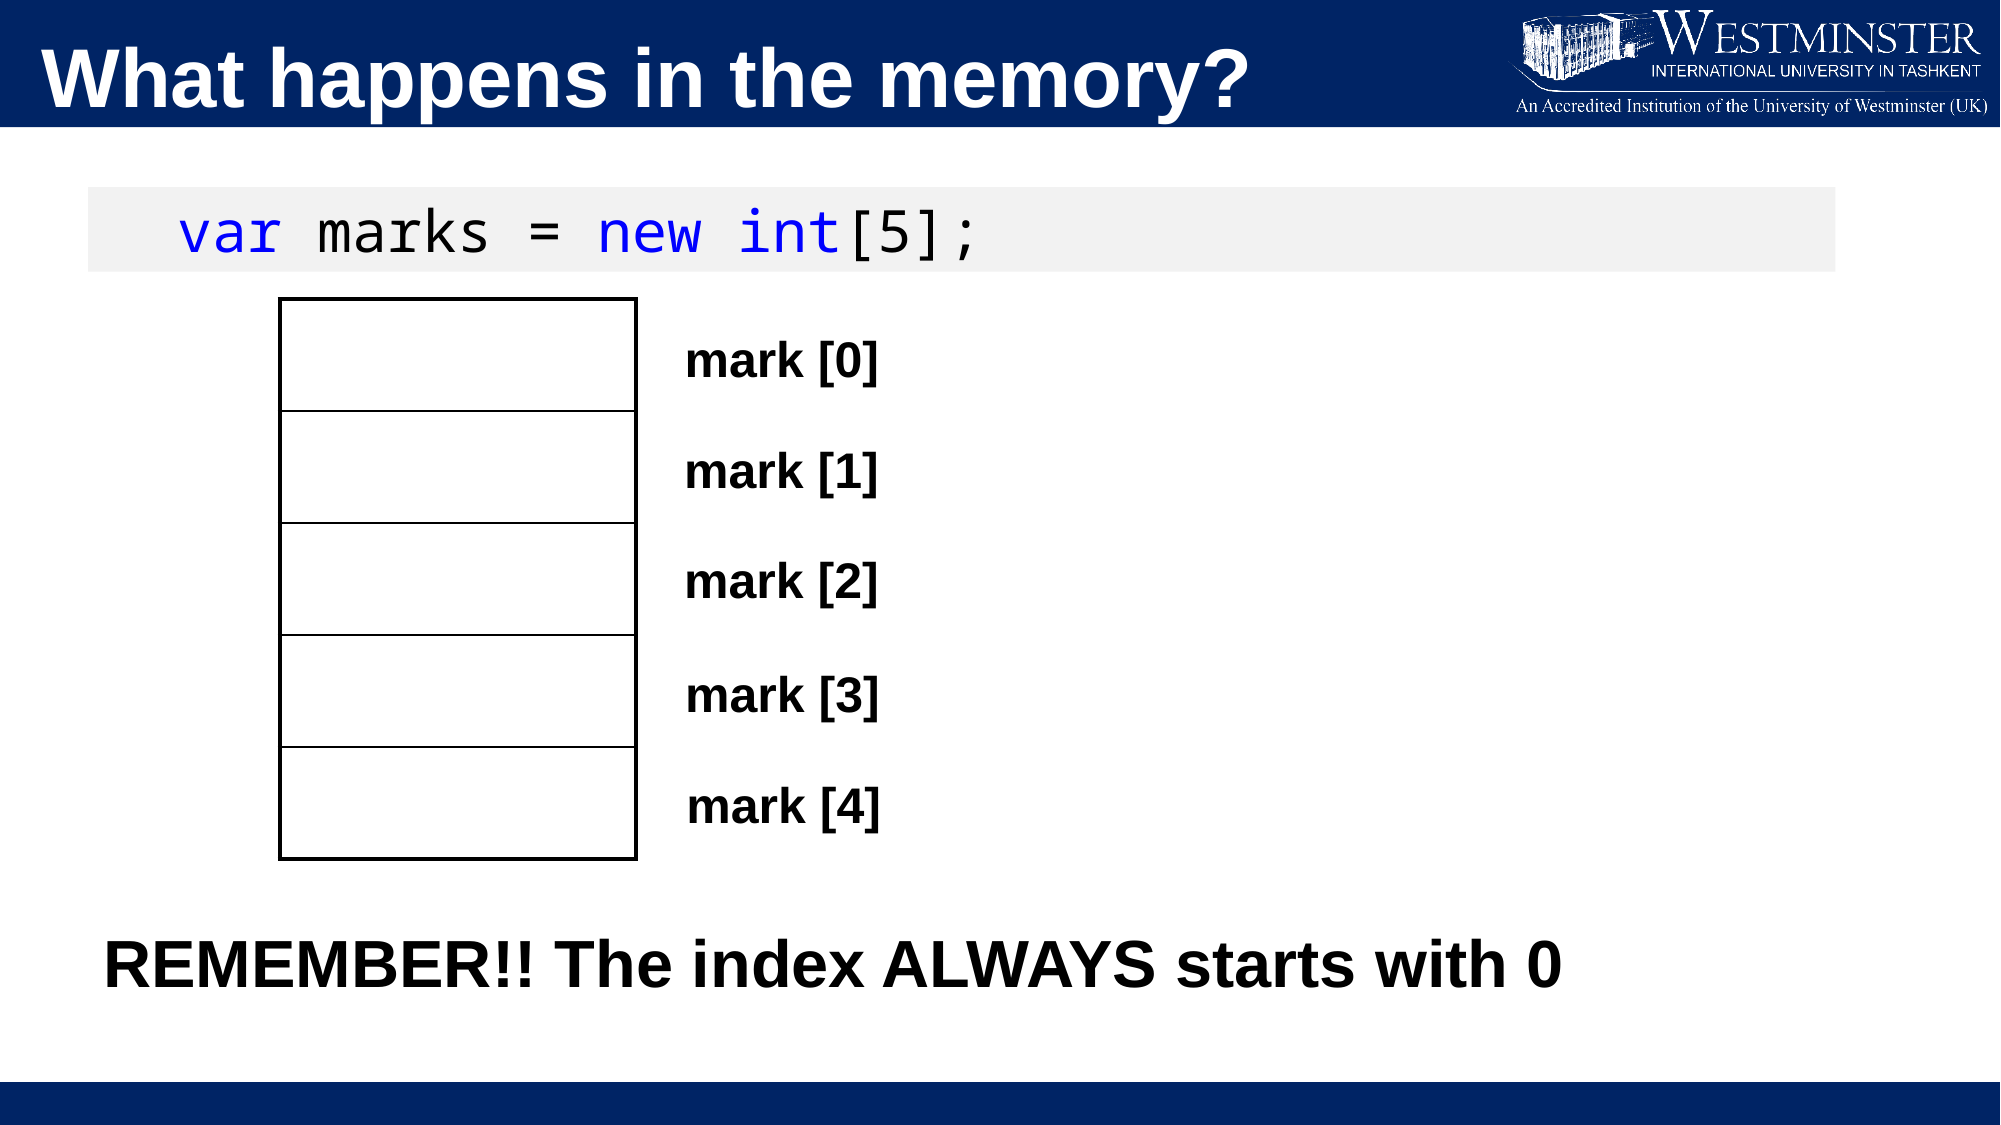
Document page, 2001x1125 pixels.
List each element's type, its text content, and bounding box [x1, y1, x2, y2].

text_box var marks = new int[5]; [88, 187, 1836, 272]
text_box mark [0] [669, 320, 895, 396]
table_cell [282, 524, 634, 634]
text_box mark [1] [669, 430, 894, 506]
text_box mark [2] [669, 541, 894, 617]
text_box mark [4] [671, 765, 897, 841]
list REMEMBER!! The index ALWAYS starts with 0 [88, 187, 1925, 1009]
list What happens in the memory? [26, 21, 1437, 108]
table_cell [282, 748, 634, 857]
picture [1506, 10, 1987, 116]
table_cell [282, 636, 634, 746]
table_header [282, 301, 634, 410]
text_box mark [3] [670, 655, 895, 731]
table_cell [282, 412, 634, 522]
